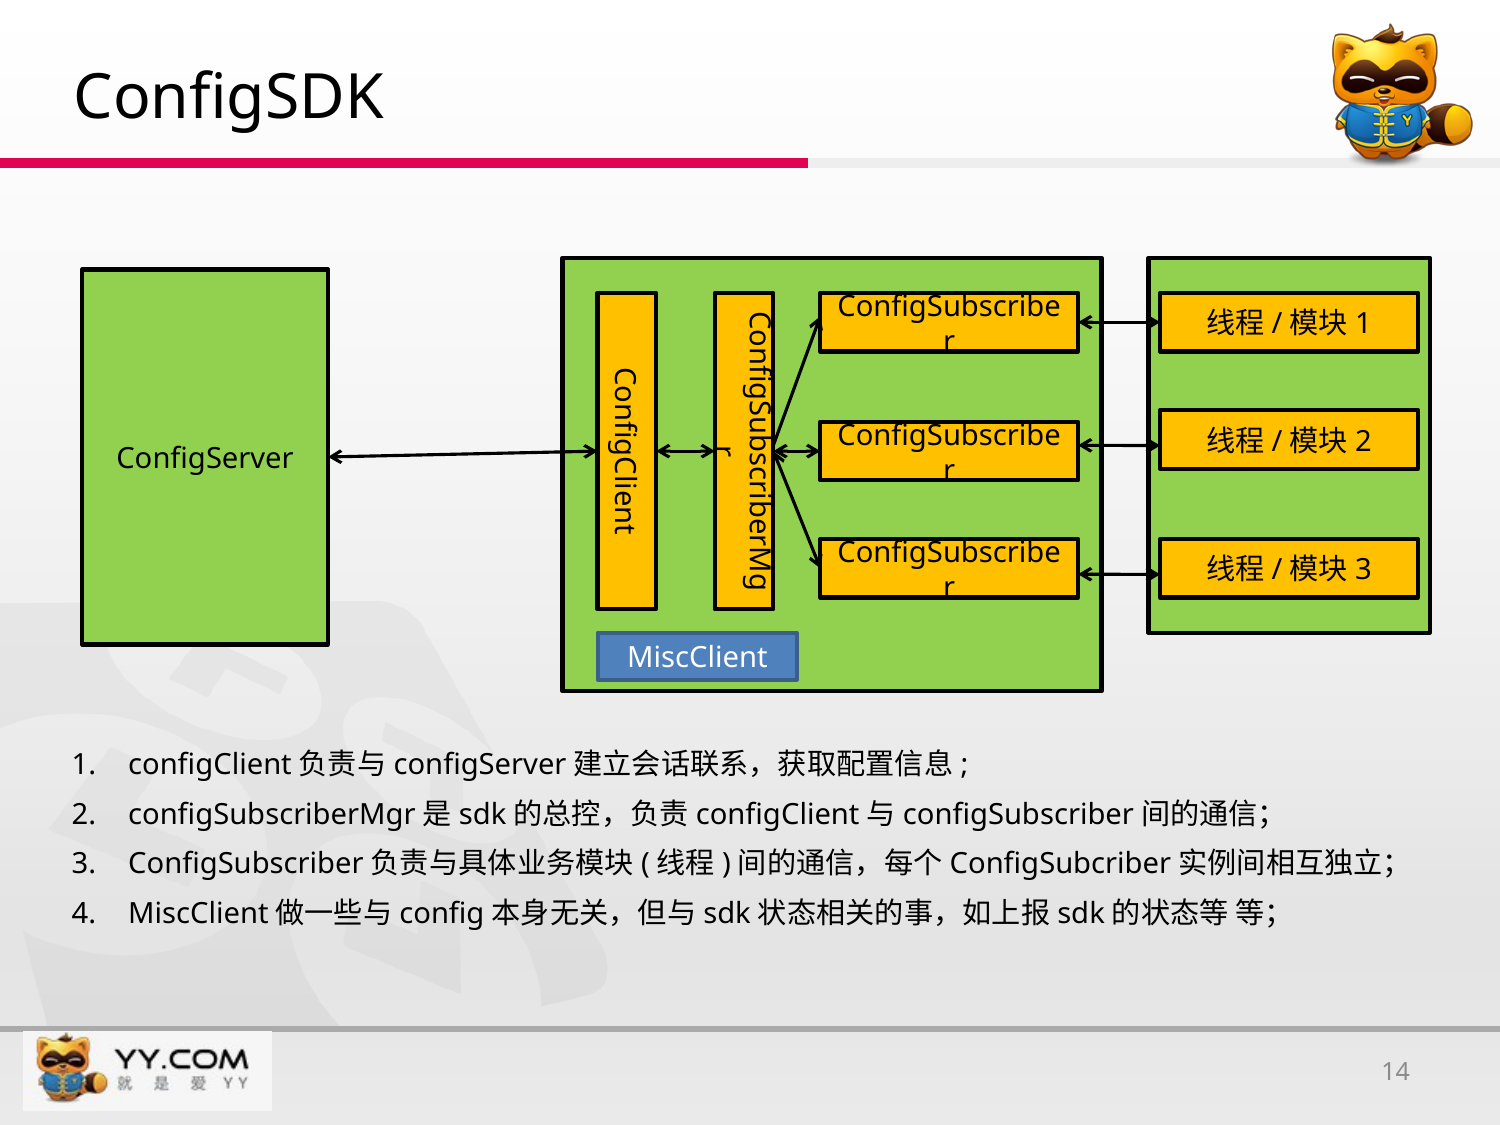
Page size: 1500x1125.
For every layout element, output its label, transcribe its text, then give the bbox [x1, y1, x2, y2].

text_box ConfigSubscriber [823, 420, 1080, 482]
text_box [773, 456, 821, 569]
text_box [1146, 256, 1432, 635]
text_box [327, 450, 598, 458]
text_box MiscClient [596, 631, 799, 682]
text_box ConfigSubscriberMgr [713, 291, 775, 611]
title ConfigSDK [58, 0, 1500, 188]
text_box [560, 459, 1104, 693]
text_box configClient负责与configServer建立会话联系，获取配置信息; configSubscriberMgr是sdk的总控，负责configClient与configSubscriber间的通信； ConfigSubscriber负责与具体业务模块(线程)间的通信，每个ConfigSubcriber实例间相互独立； MiscClient做一些与config本身无关，但与sdk状态相关的事，如上报sdk的状态等 等； [56, 738, 1428, 937]
slide_number 14 [1074, 1042, 1425, 1103]
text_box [773, 316, 821, 446]
text_box ConfigSubscriber [818, 537, 1080, 600]
text_box [824, 454, 1104, 572]
text_box ConfigSubscriber [818, 291, 1080, 354]
text_box 线程/模块3 [1158, 537, 1420, 600]
text_box 线程/模块1 [1158, 291, 1420, 354]
text_box ConfigClient [595, 291, 658, 611]
text_box ConfigServer [80, 267, 330, 647]
text_box [560, 256, 1104, 449]
picture [0, 0, 1500, 1125]
text_box 线程/模块2 [1158, 408, 1420, 471]
